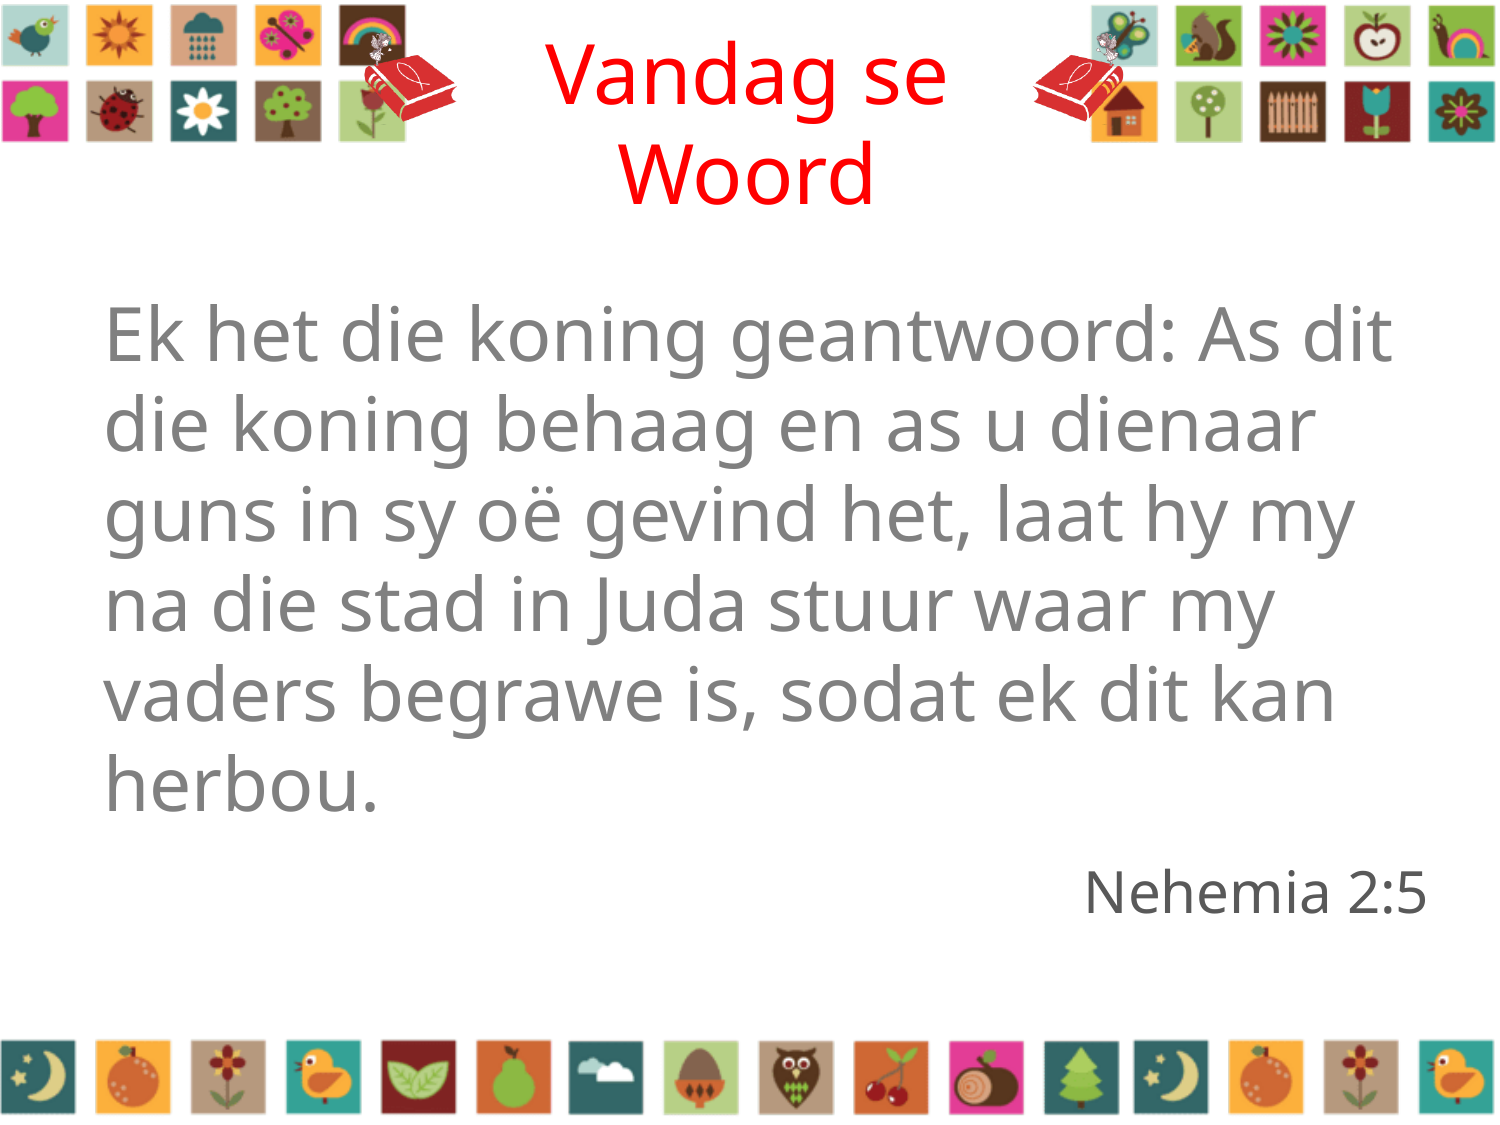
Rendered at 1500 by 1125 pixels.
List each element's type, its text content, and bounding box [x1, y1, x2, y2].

picture [0, 3, 489, 150]
picture [1001, 3, 1500, 150]
text_box Vandag se Woord [414, 13, 1080, 229]
text_box Ek het die koning geantwoord: As dit die koning behaag en as u dienaar guns in sy oë gevind het, laat hy my na die stad in Juda stuur waar my vaders begrawe is, sodat ek dit kan herbou. [88, 278, 1436, 834]
text_box Nehemia 2:5 [812, 848, 1444, 933]
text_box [0, 1028, 1500, 1118]
